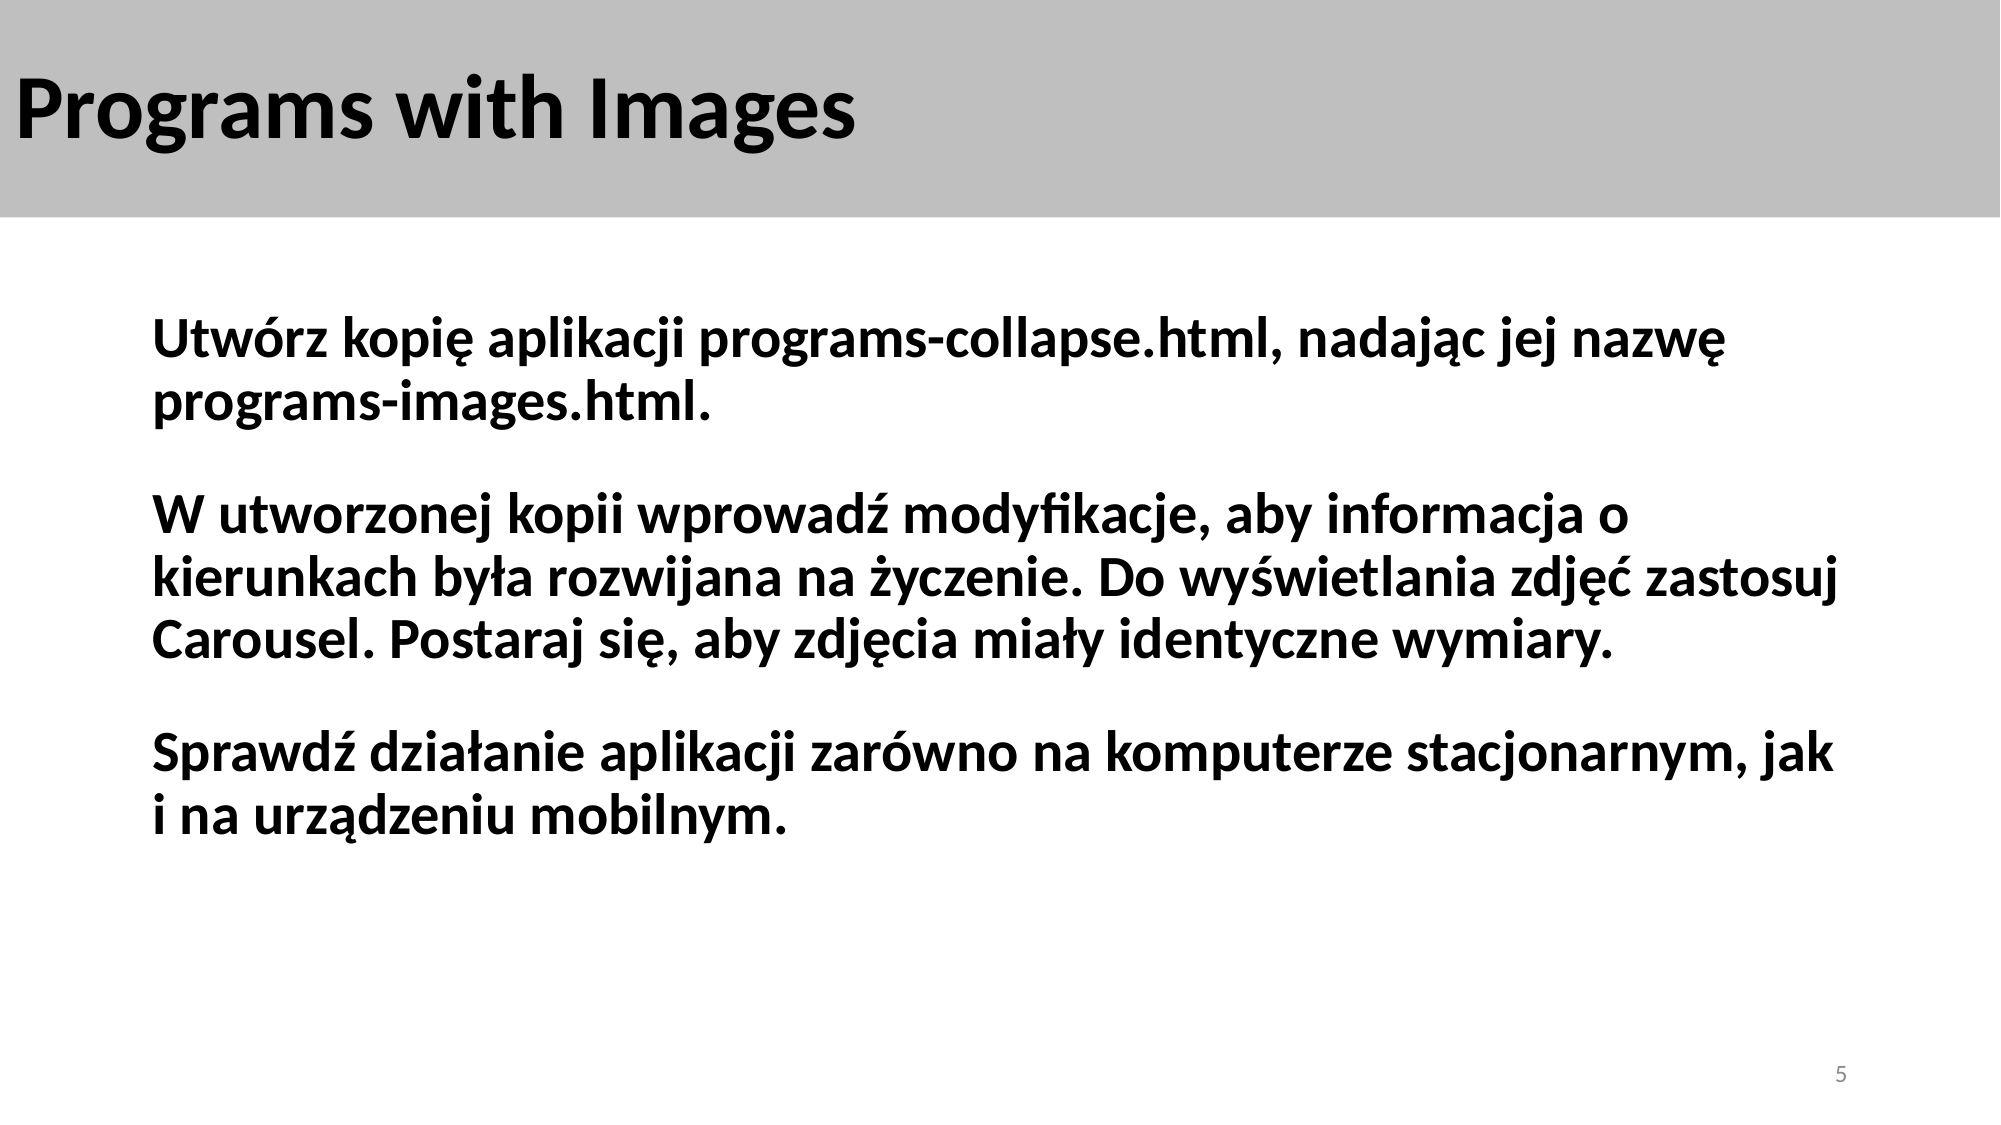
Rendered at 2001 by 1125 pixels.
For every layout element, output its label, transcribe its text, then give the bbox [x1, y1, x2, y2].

slide_number 5 [1412, 1042, 1863, 1103]
title Programs with Images [0, 0, 2000, 218]
list Utwórz kopię aplikacji programs-collapse.html, nadając jej nazwę programs-images.html. W utworzonej kopii wprowadź modyfikacje, aby informacja o kierunkach była rozwijana na życzenie. Do wyświetlania zdjęć zastosuj Carousel. Postaraj się, aby zdjęcia miały identyczne wymiary. Sprawdź działanie aplikacji zarówno na komputerze stacjonarnym, jak i na urządzeniu mobilnym. [137, 299, 1863, 1014]
